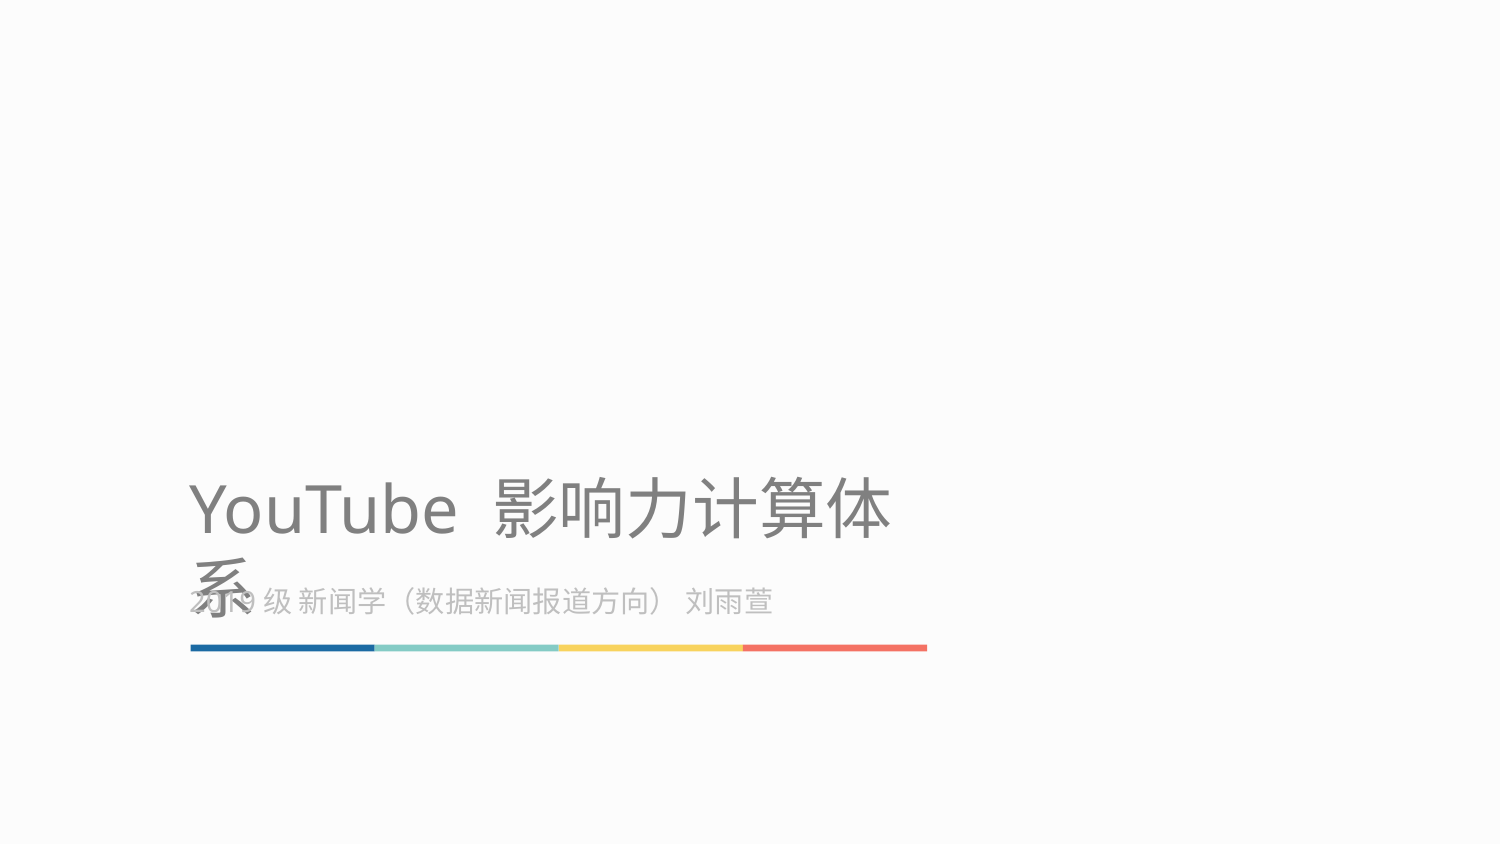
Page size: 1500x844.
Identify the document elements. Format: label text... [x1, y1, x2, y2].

subtitle 2019级 新闻学（数据新闻报道方向） 刘雨萱 [174, 576, 928, 844]
title YouTube 影响力计算体系 [174, 459, 939, 635]
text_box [190, 644, 928, 652]
